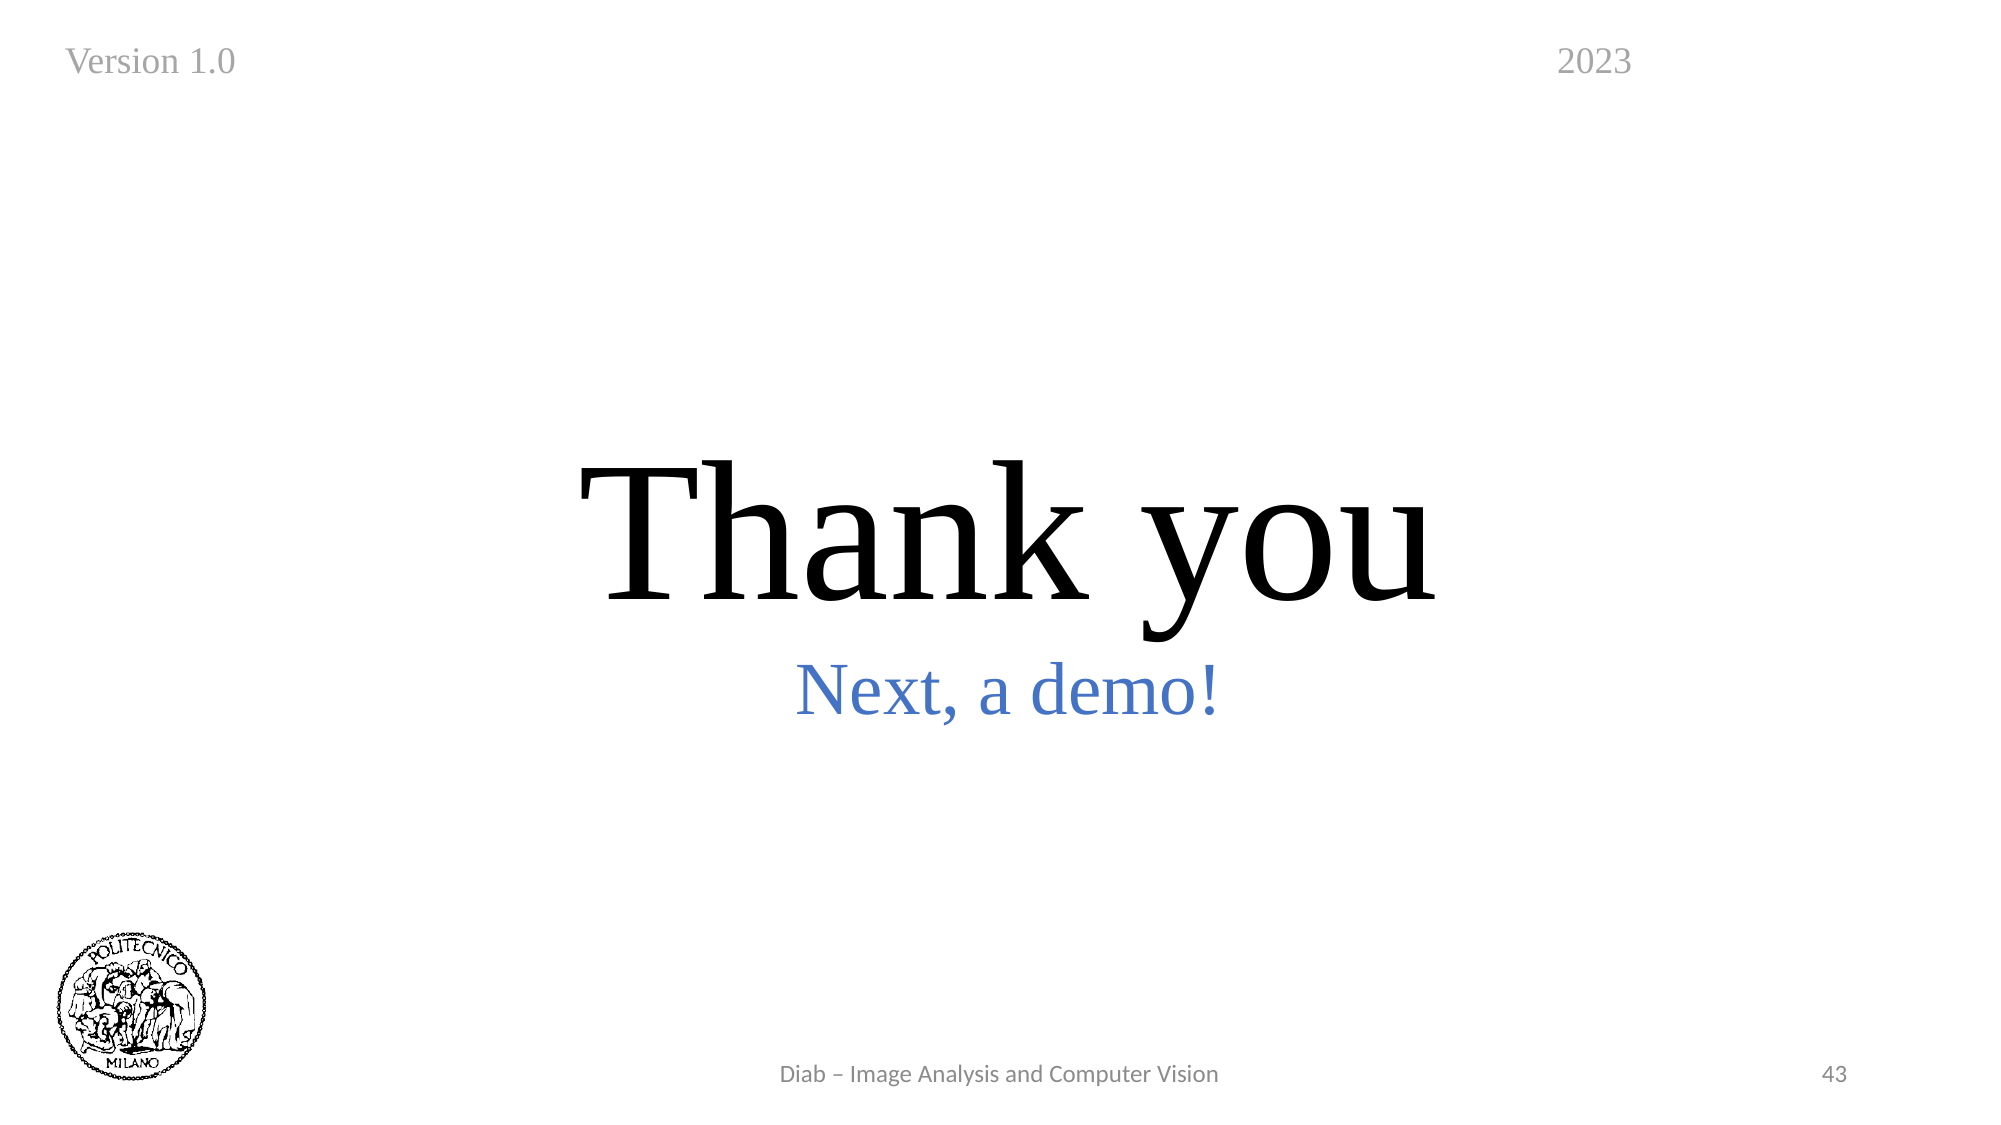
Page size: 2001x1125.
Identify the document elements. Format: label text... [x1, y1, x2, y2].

footer Diab – Image Analysis and Computer Vision [662, 1042, 1338, 1103]
picture [49, 922, 213, 1086]
text_box Version 1.0 2023 [50, 28, 1969, 89]
text_box Thank you Next, a demo! [563, 391, 1455, 737]
slide_number 43 [1412, 1042, 1863, 1103]
